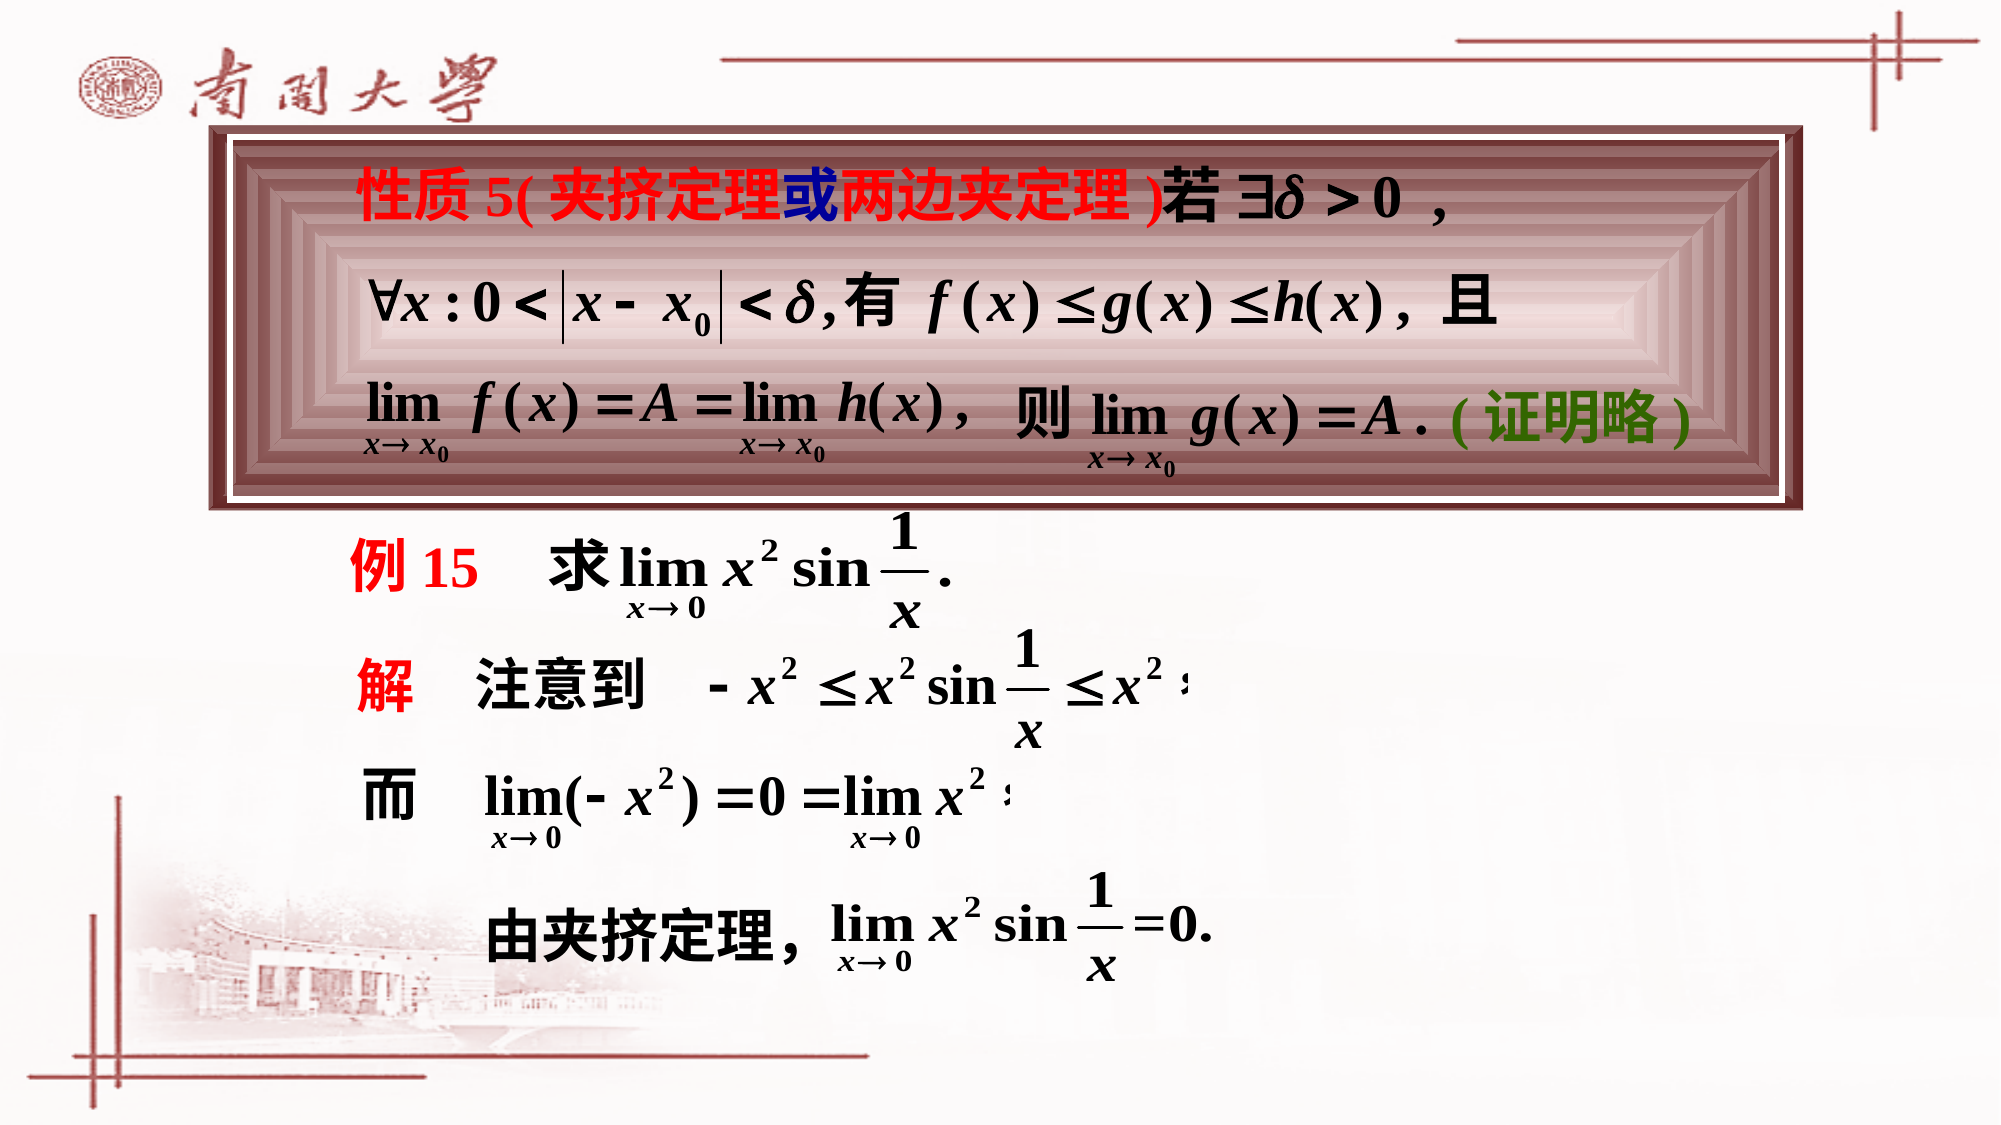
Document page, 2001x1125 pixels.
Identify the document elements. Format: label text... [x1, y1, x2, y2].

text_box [1008, 376, 1436, 489]
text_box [700, 608, 1188, 763]
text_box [208, 125, 1804, 511]
text_box 解 [341, 641, 430, 727]
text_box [354, 753, 1011, 863]
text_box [822, 852, 1223, 995]
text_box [538, 492, 963, 643]
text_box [351, 257, 1510, 357]
text_box 由夹挤定理， [468, 891, 816, 977]
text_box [351, 364, 1010, 474]
text_box 例15 [334, 522, 495, 607]
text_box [467, 648, 658, 725]
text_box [1153, 156, 1457, 243]
